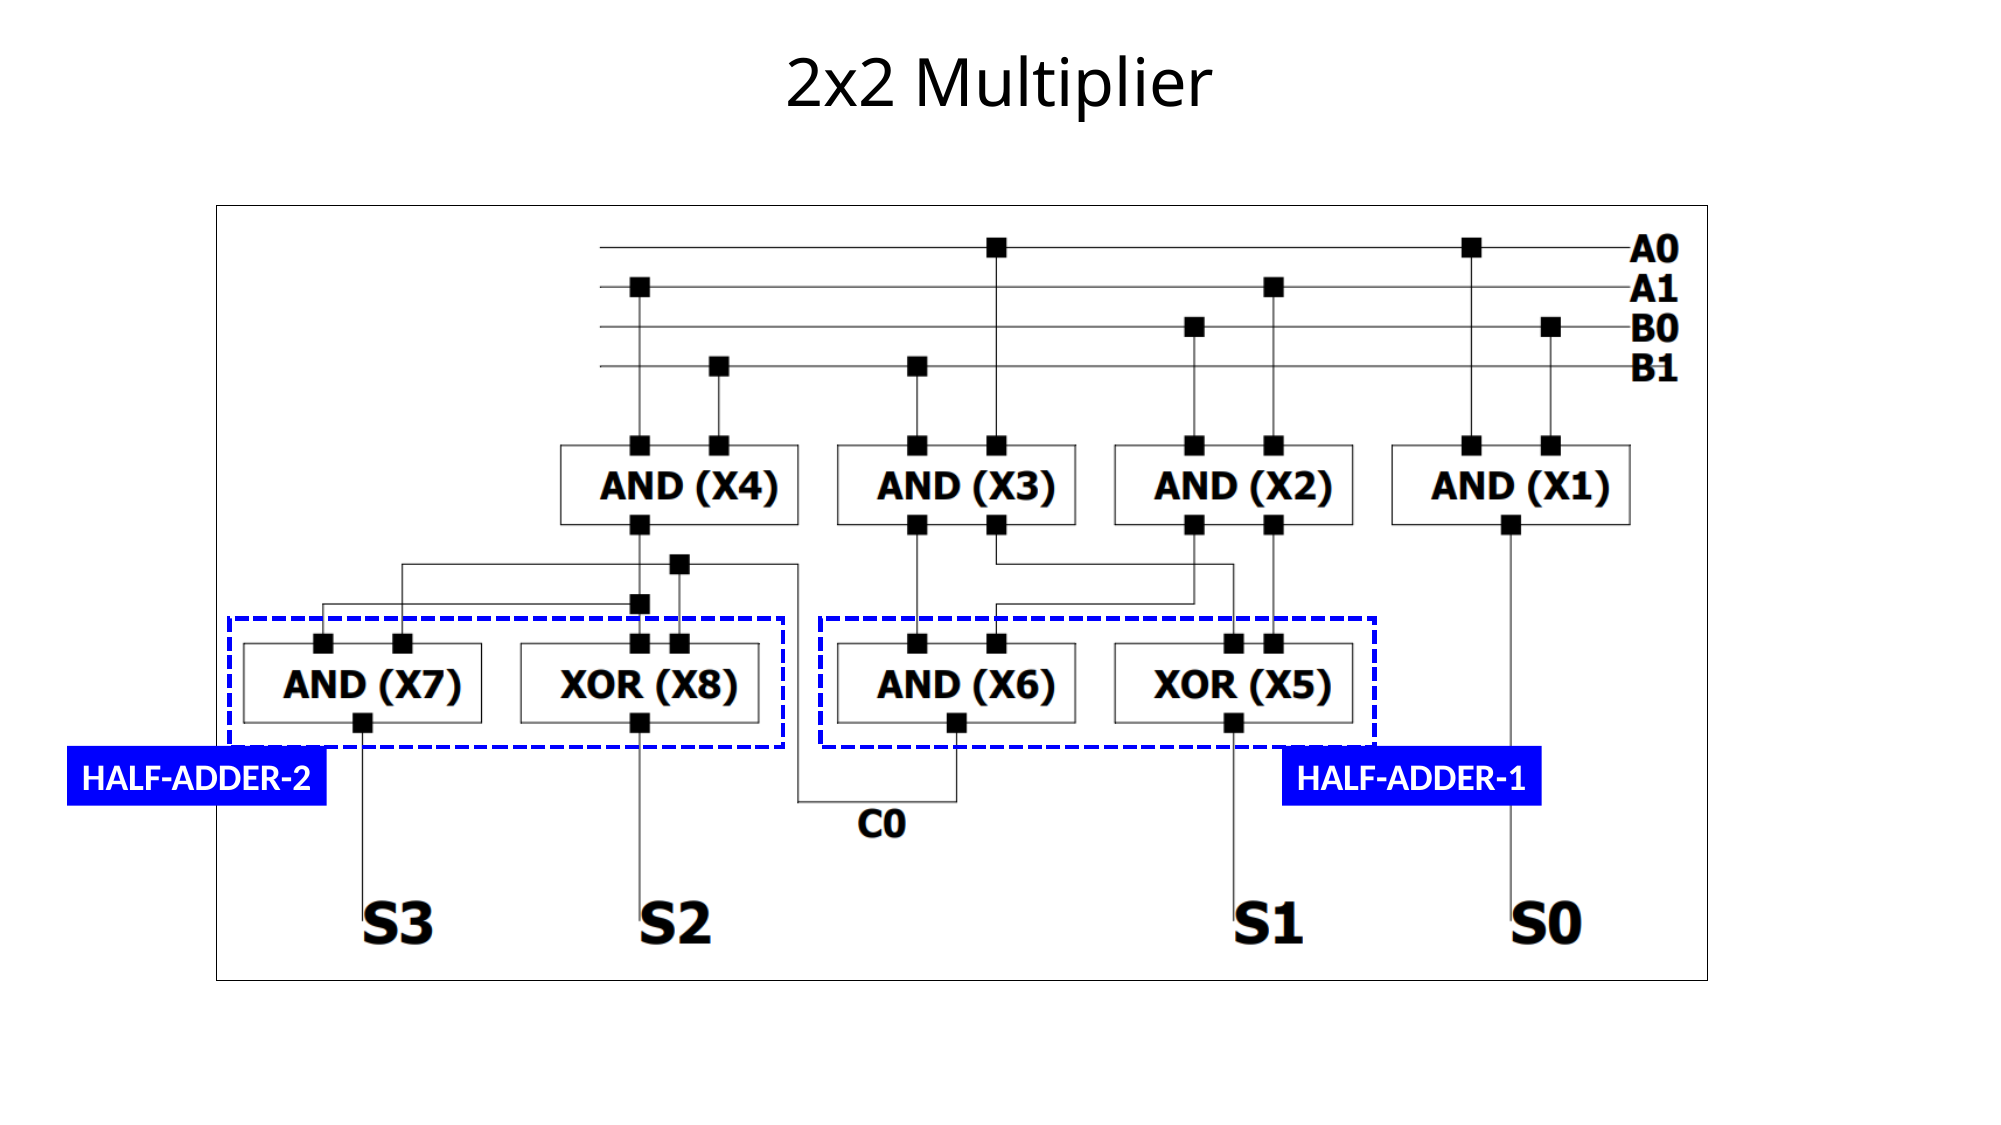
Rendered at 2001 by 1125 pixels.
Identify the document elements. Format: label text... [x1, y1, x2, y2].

text_box HALF-ADDER-2 [67, 745, 216, 806]
title 2x2 Multiplier [0, 20, 2000, 150]
picture [216, 205, 1708, 981]
